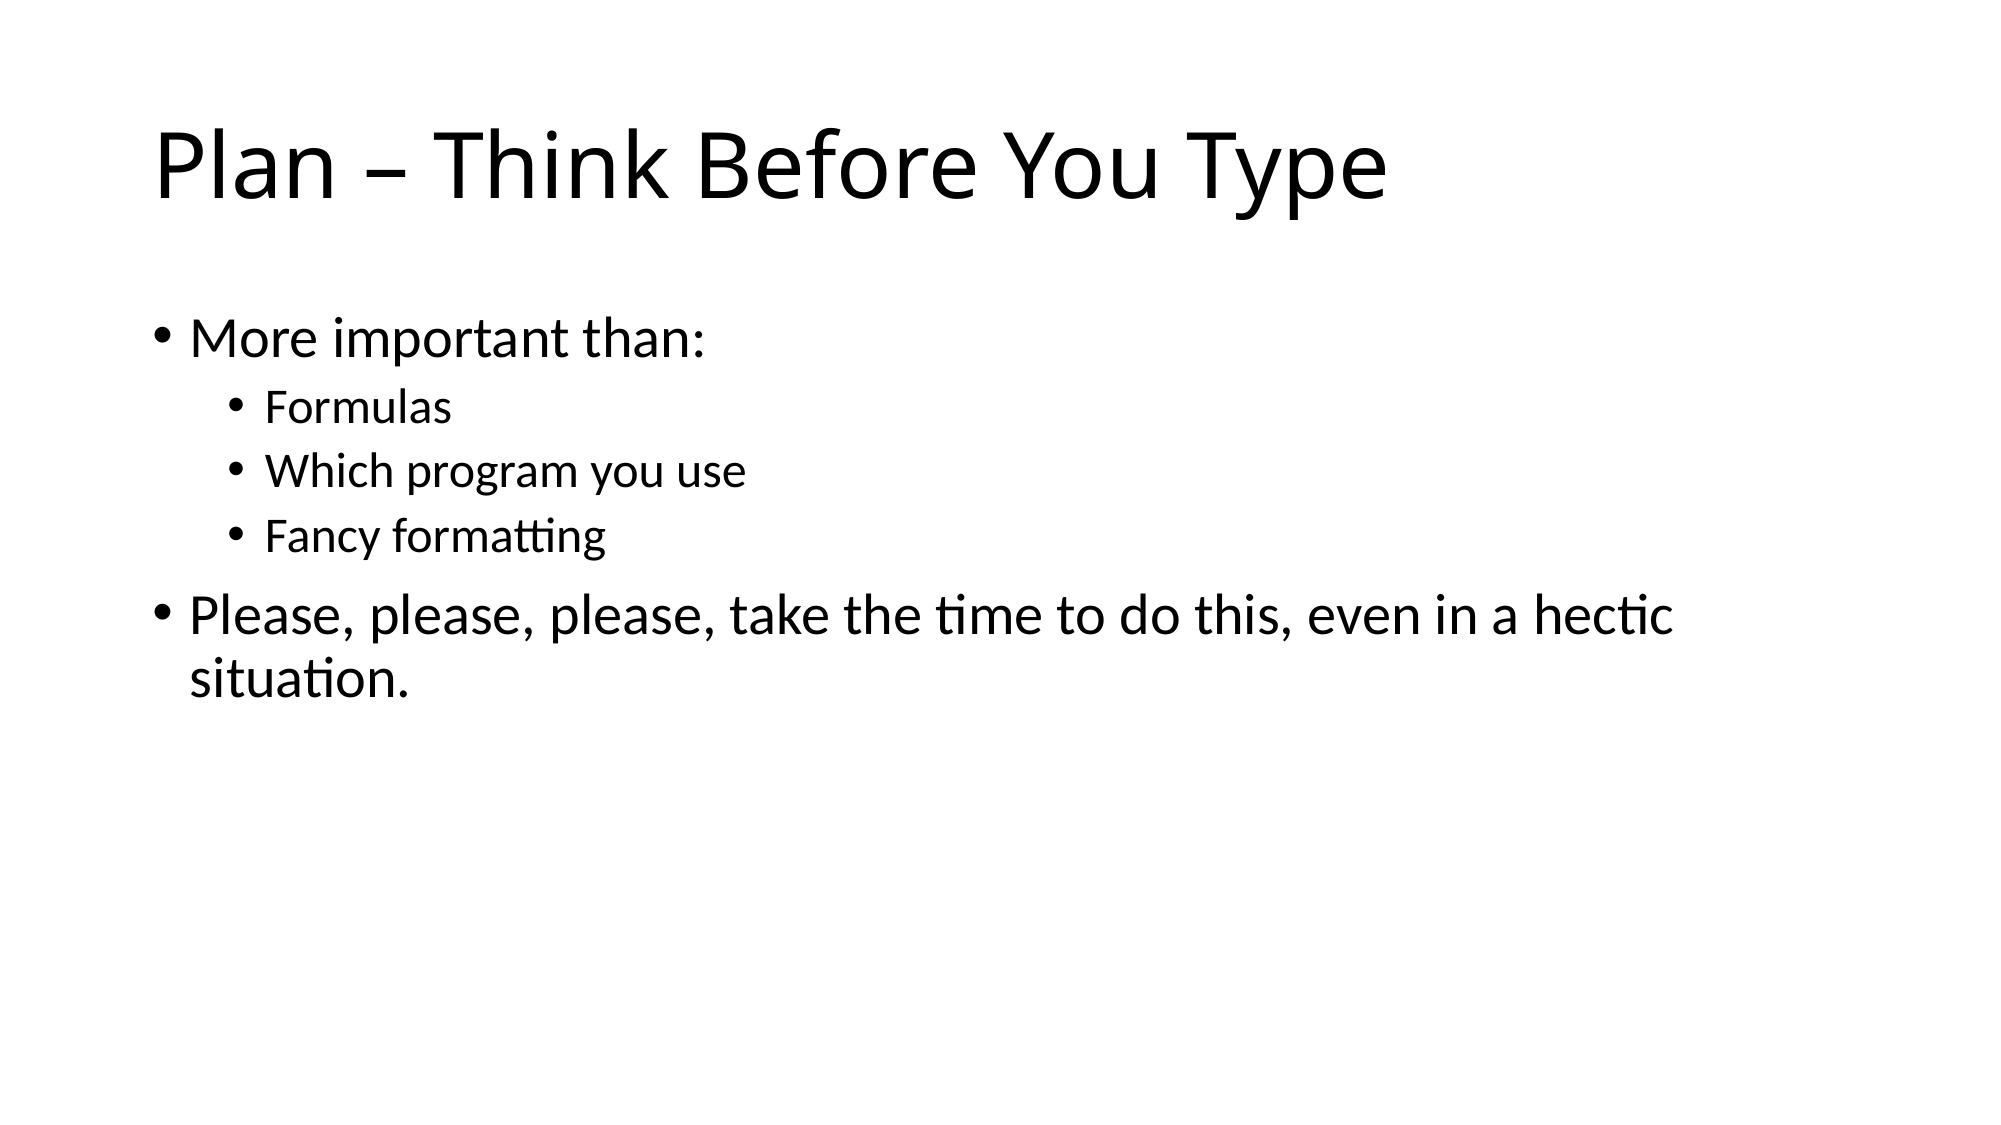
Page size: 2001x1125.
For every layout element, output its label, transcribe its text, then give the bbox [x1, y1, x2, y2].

title Plan – Think Before You Type [137, 59, 1863, 278]
list More important than: Formulas Which program you use Fancy formatting Please, please, please, take the time to do this, even in a hectic situation. [137, 299, 1863, 1014]
